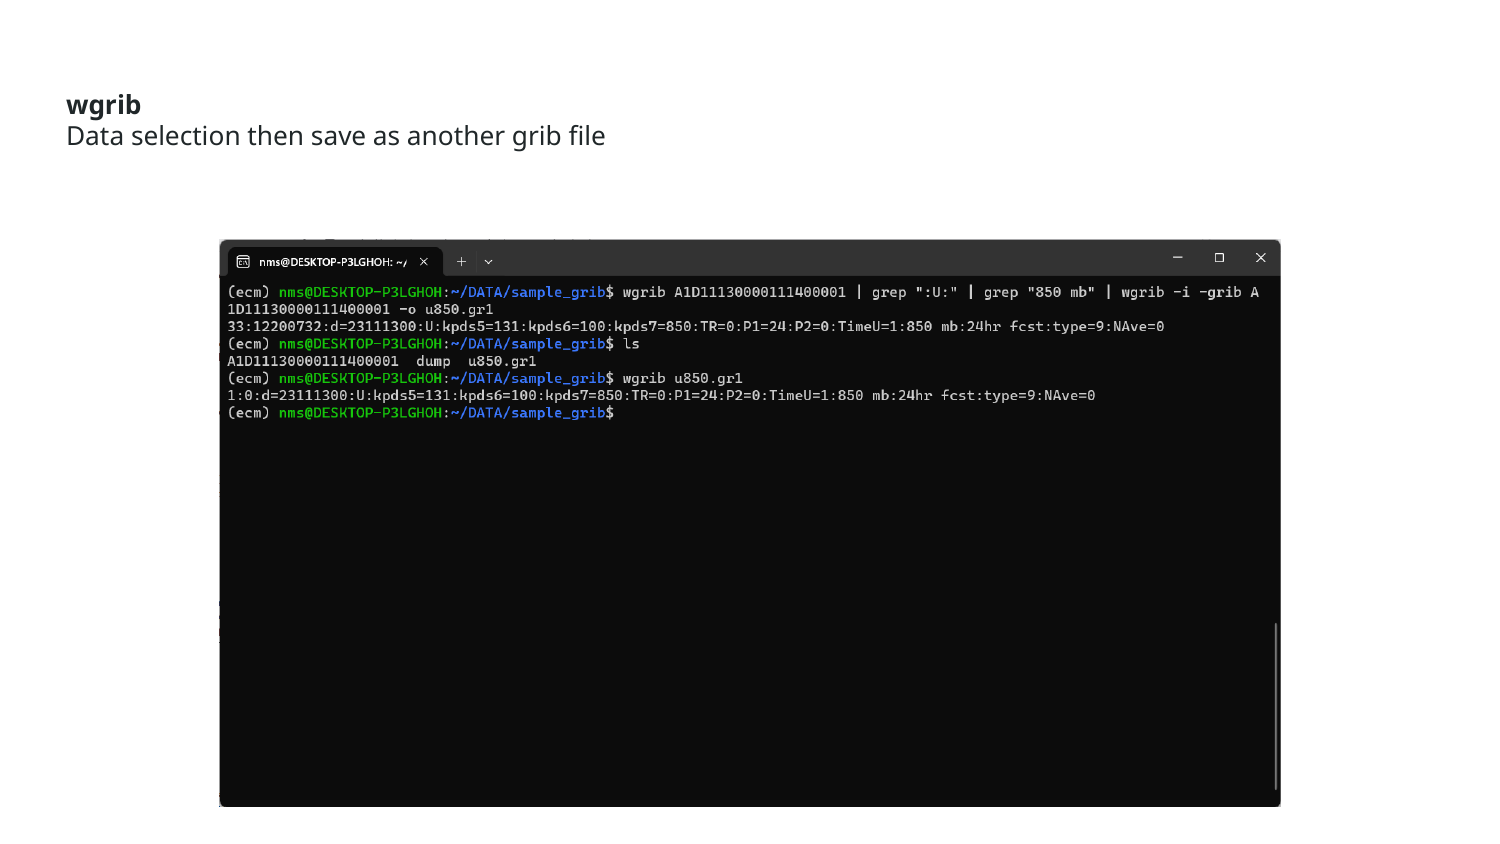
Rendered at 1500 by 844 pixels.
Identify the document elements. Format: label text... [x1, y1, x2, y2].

title wgrib Data selection then save as another grib file [51, 72, 1449, 167]
picture [218, 239, 1282, 808]
